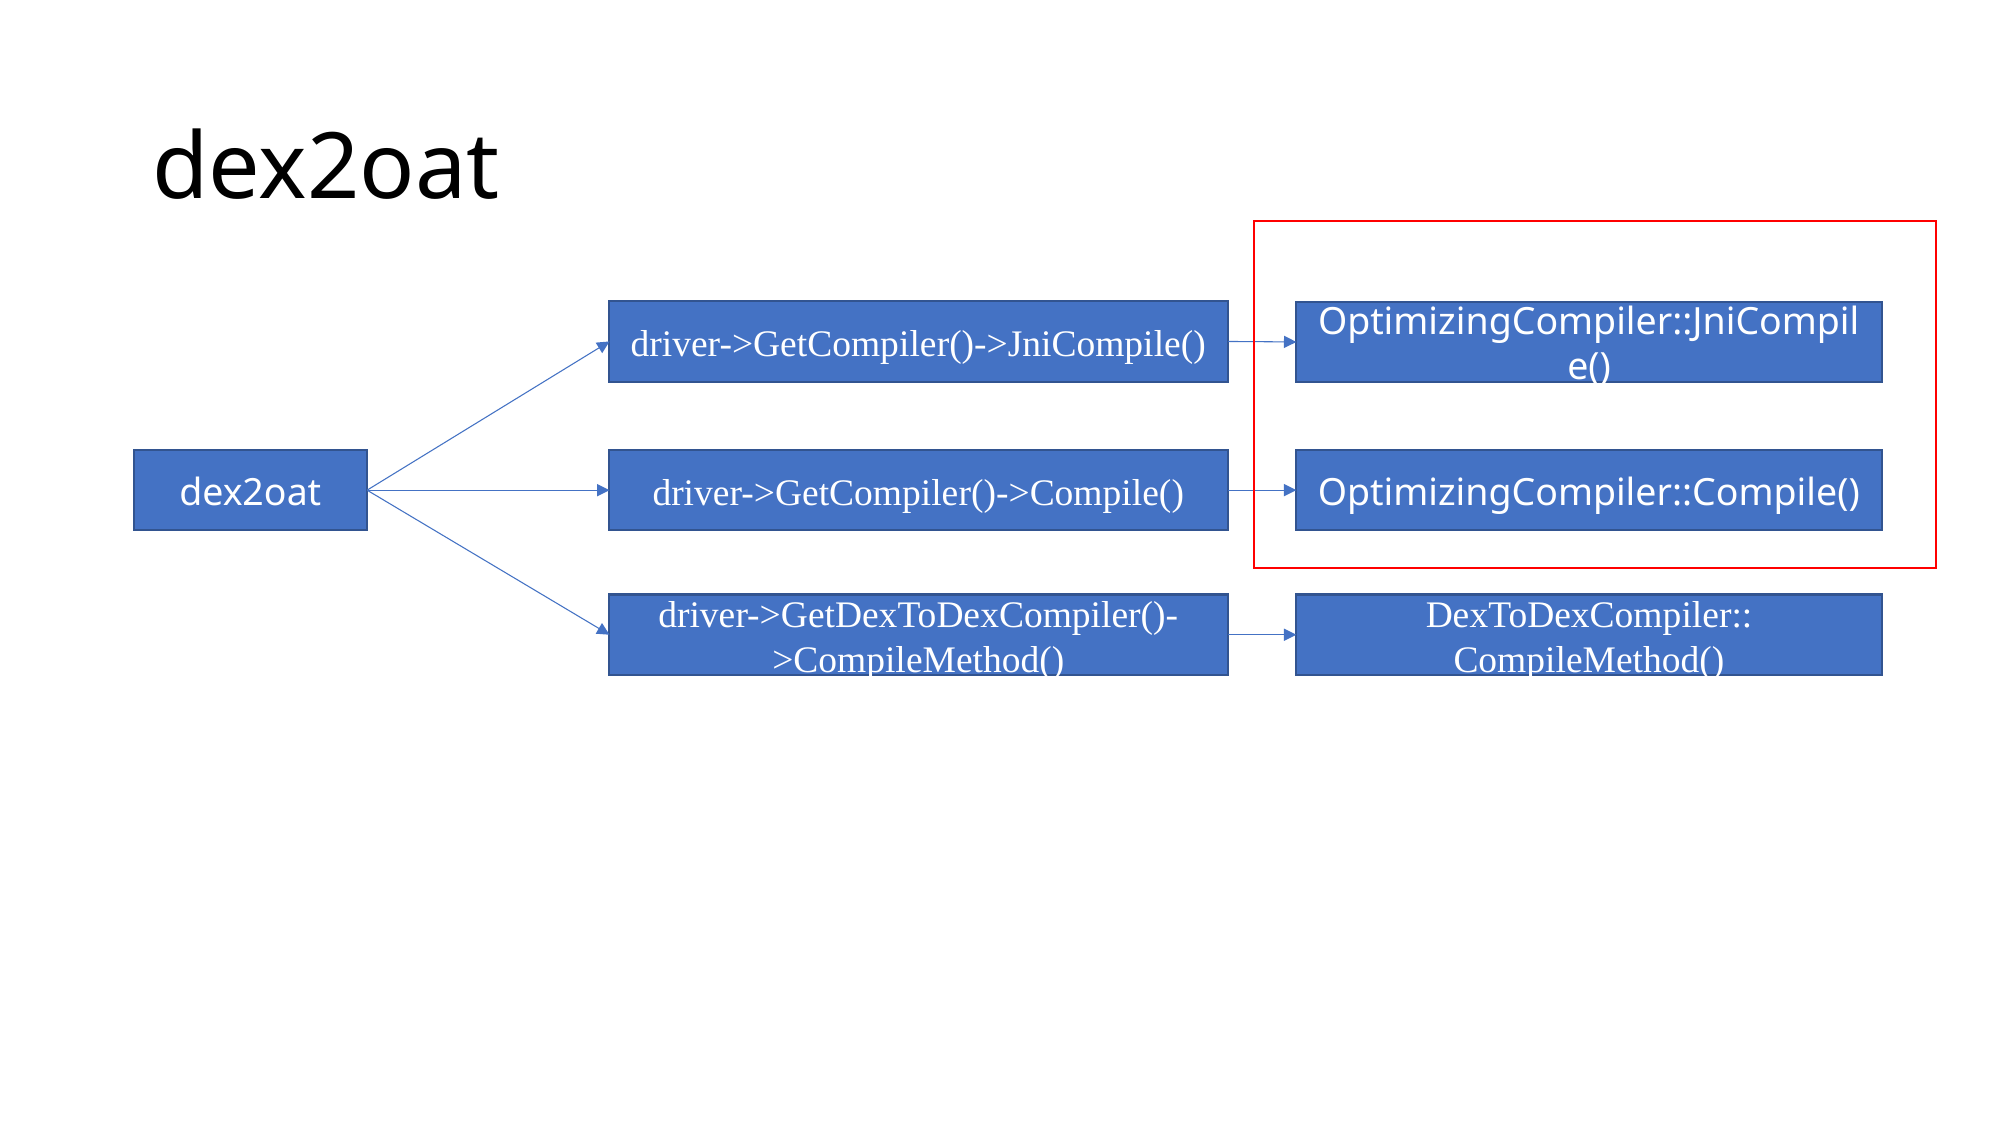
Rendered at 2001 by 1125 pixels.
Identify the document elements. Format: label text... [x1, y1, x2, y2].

text_box driver->GetCompiler()->JniCompile() [608, 300, 1229, 383]
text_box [367, 490, 610, 635]
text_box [367, 341, 610, 490]
text_box driver->GetDexToDexCompiler()->CompileMethod() [608, 593, 1229, 676]
text_box driver->GetCompiler()->Compile() [610, 449, 1229, 531]
text_box DexToDexCompiler:: CompileMethod() [1295, 593, 1883, 676]
text_box [1253, 220, 1937, 569]
title dex2oat [137, 59, 1863, 278]
text_box dex2oat [133, 449, 367, 531]
